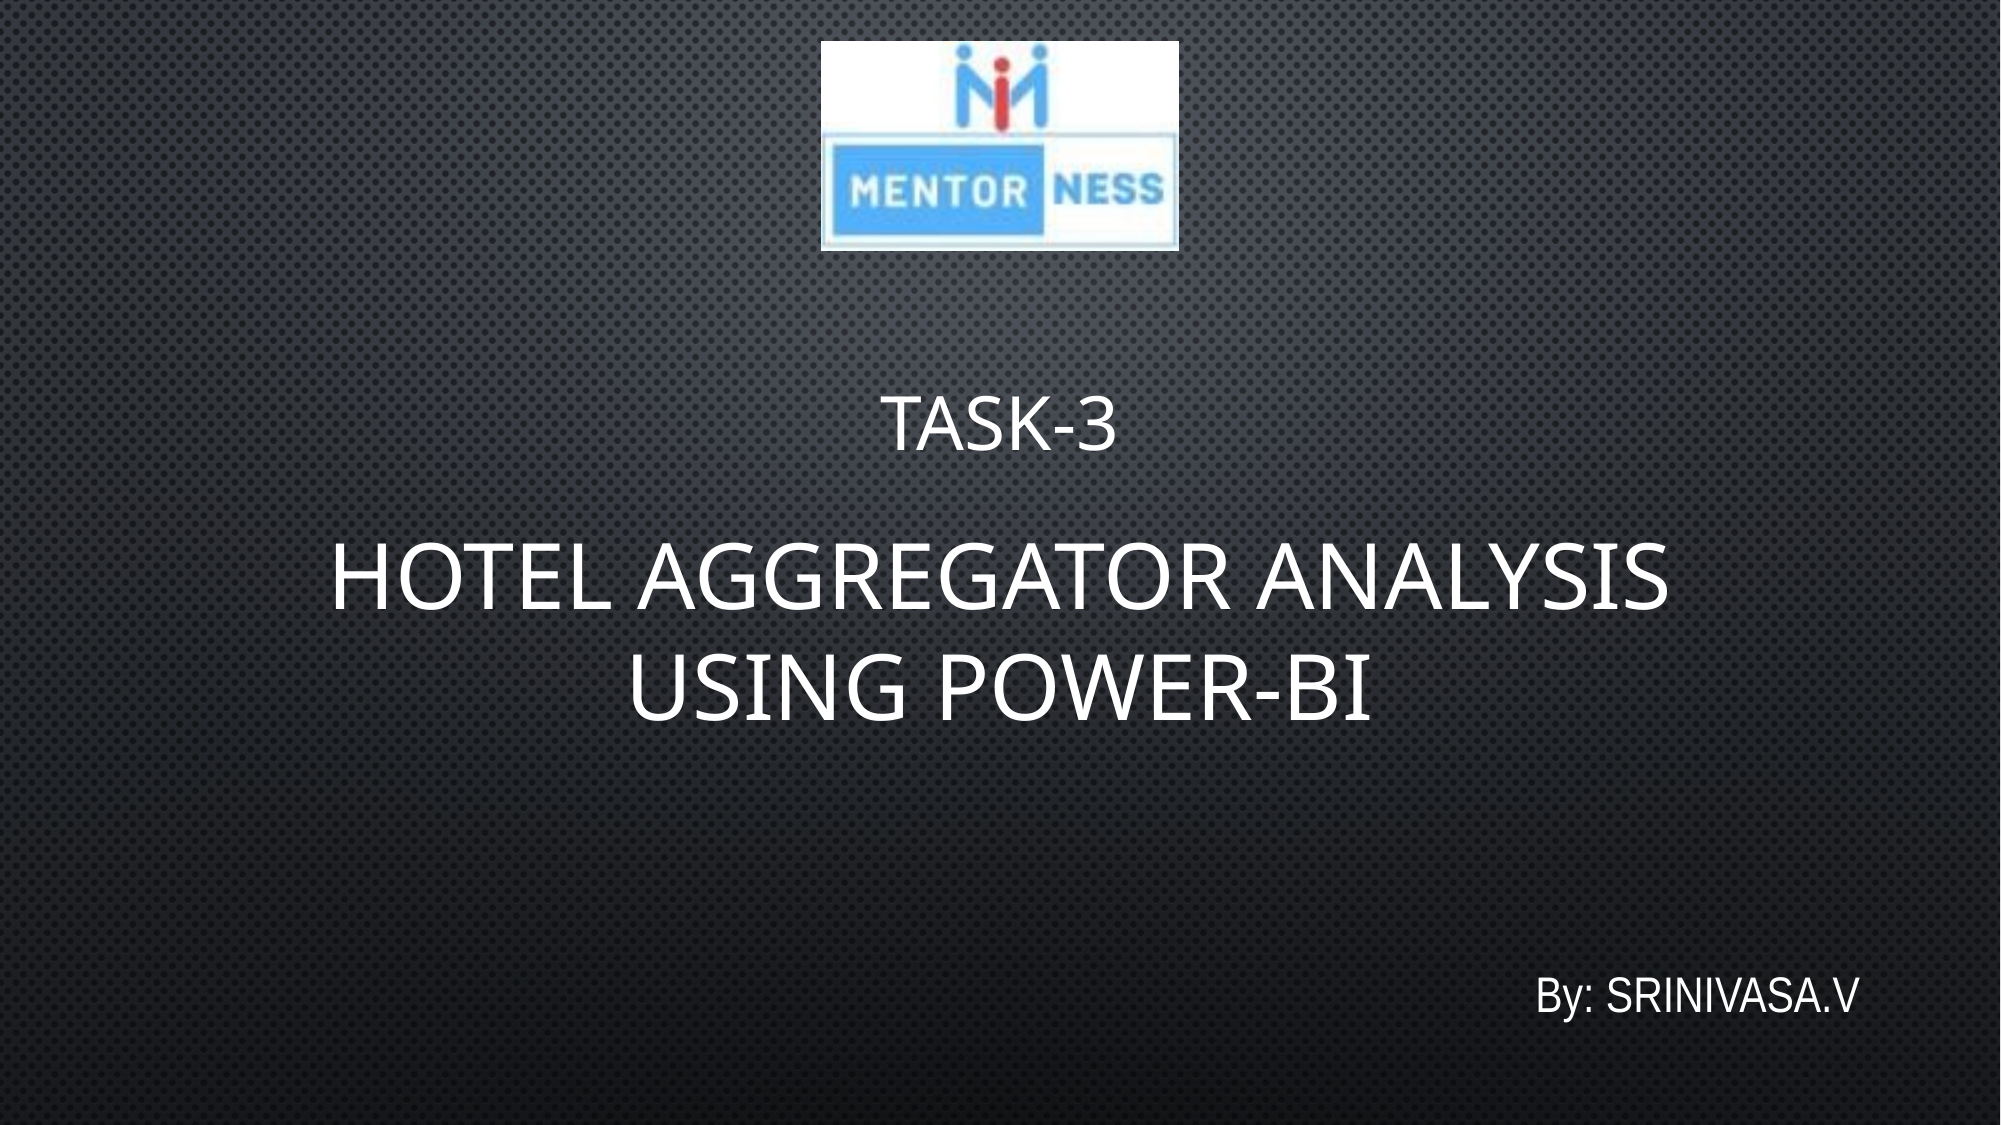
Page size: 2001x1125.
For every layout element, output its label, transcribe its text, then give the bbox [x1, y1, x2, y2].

text_box By: SRINIVASA.V [1520, 954, 1942, 1030]
title TASK-3 [268, 288, 1732, 474]
subtitle HOTEL AGGREGATOR ANALYSIS USING POWER-BI [200, 510, 1800, 824]
picture [820, 41, 1180, 251]
